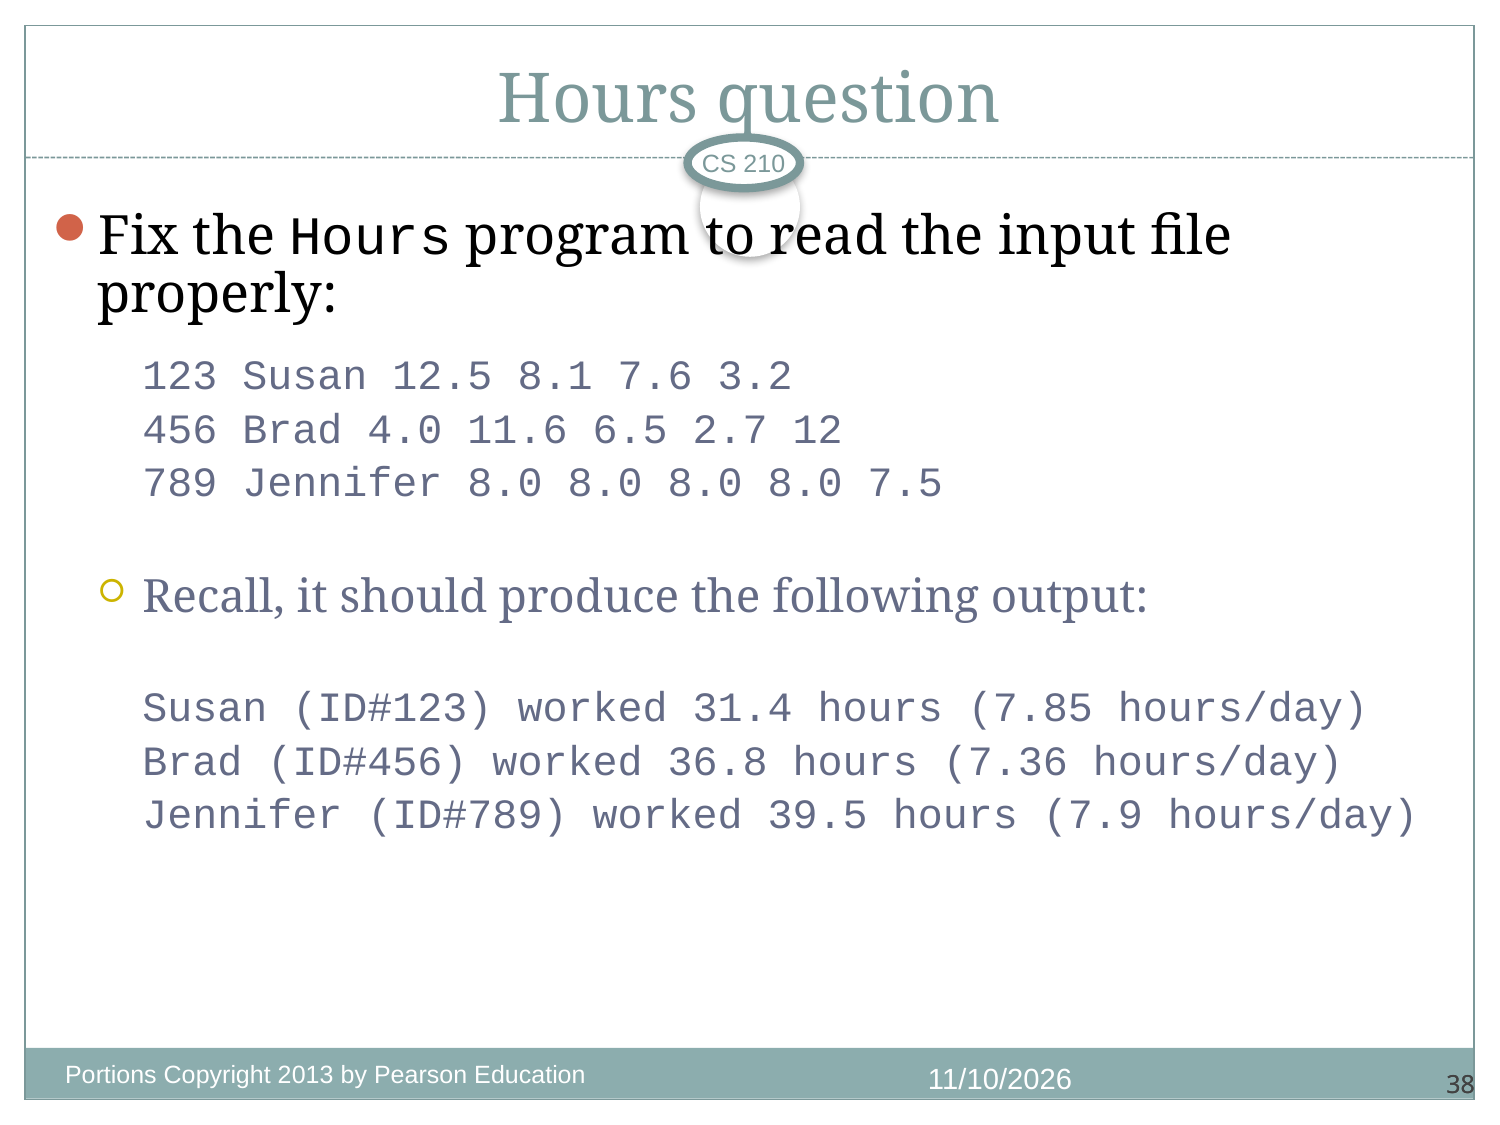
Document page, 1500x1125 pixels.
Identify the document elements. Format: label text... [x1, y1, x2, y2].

slide_number CS 210 [675, 137, 813, 188]
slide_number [837, 1052, 1088, 1113]
title Hours question [49, 37, 1450, 144]
list Fix the Hours program to read the input file properly: 123 Susan 12.5 8.1 7.6 3.2 456 Brad 4.0 11.6 6.5 2.7 12 789 Jennifer 8.0 8.0 8.0 8.0 7.5 Recall, it should produce the following output: Susan (ID#123) worked 31.4 hours (7.85 hours/day) Brad (ID#456) worked 36.8 hours (7.36 hours/day) Jennifer (ID#789) worked 39.5 hours (7.9 hours/day) [37, 200, 1463, 1038]
footer Portions Copyright 2013 by Pearson Education [50, 1051, 663, 1112]
